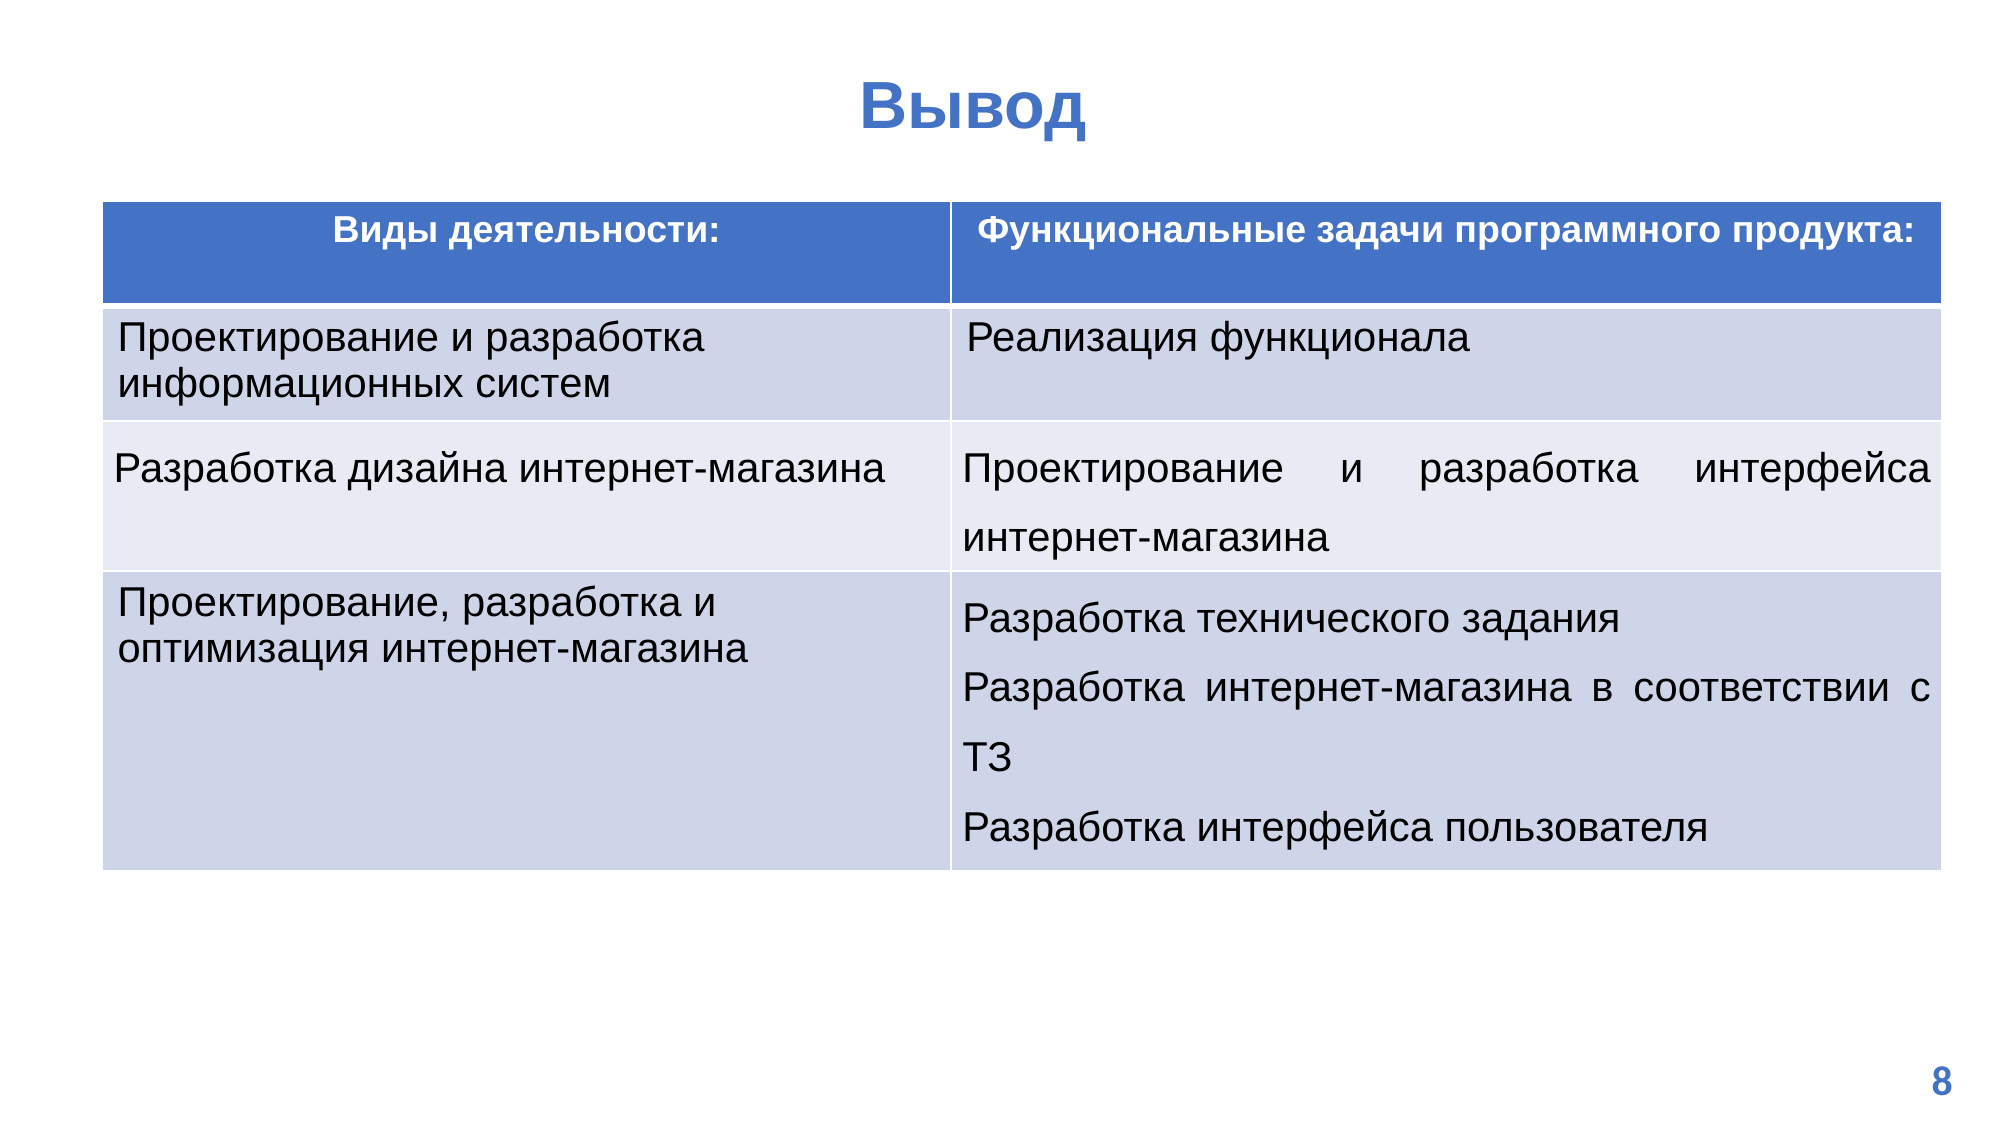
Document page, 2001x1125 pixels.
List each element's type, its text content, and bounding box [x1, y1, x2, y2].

table_header Функциональные задачи программного продукта: [952, 202, 1941, 303]
table_header Виды деятельности: [103, 202, 950, 303]
table_cell Проектирование и разработка информационных систем [103, 309, 950, 420]
table_cell Проектирование, разработка и оптимизация интернет-магазина [103, 572, 950, 870]
text_box 8 [1897, 1046, 1987, 1112]
table_cell Реализация функционала [952, 309, 1941, 420]
title Вывод [674, 13, 1272, 200]
table_cell Проектирование и разработка интерфейса интернет-магазина [952, 422, 1941, 570]
table_cell Разработка дизайна интернет-магазина [103, 422, 950, 570]
table_cell Разработка технического задания Разработка интернет-магазина в соответствии с ТЗ Разработка интерфейса пользователя [952, 572, 1941, 870]
